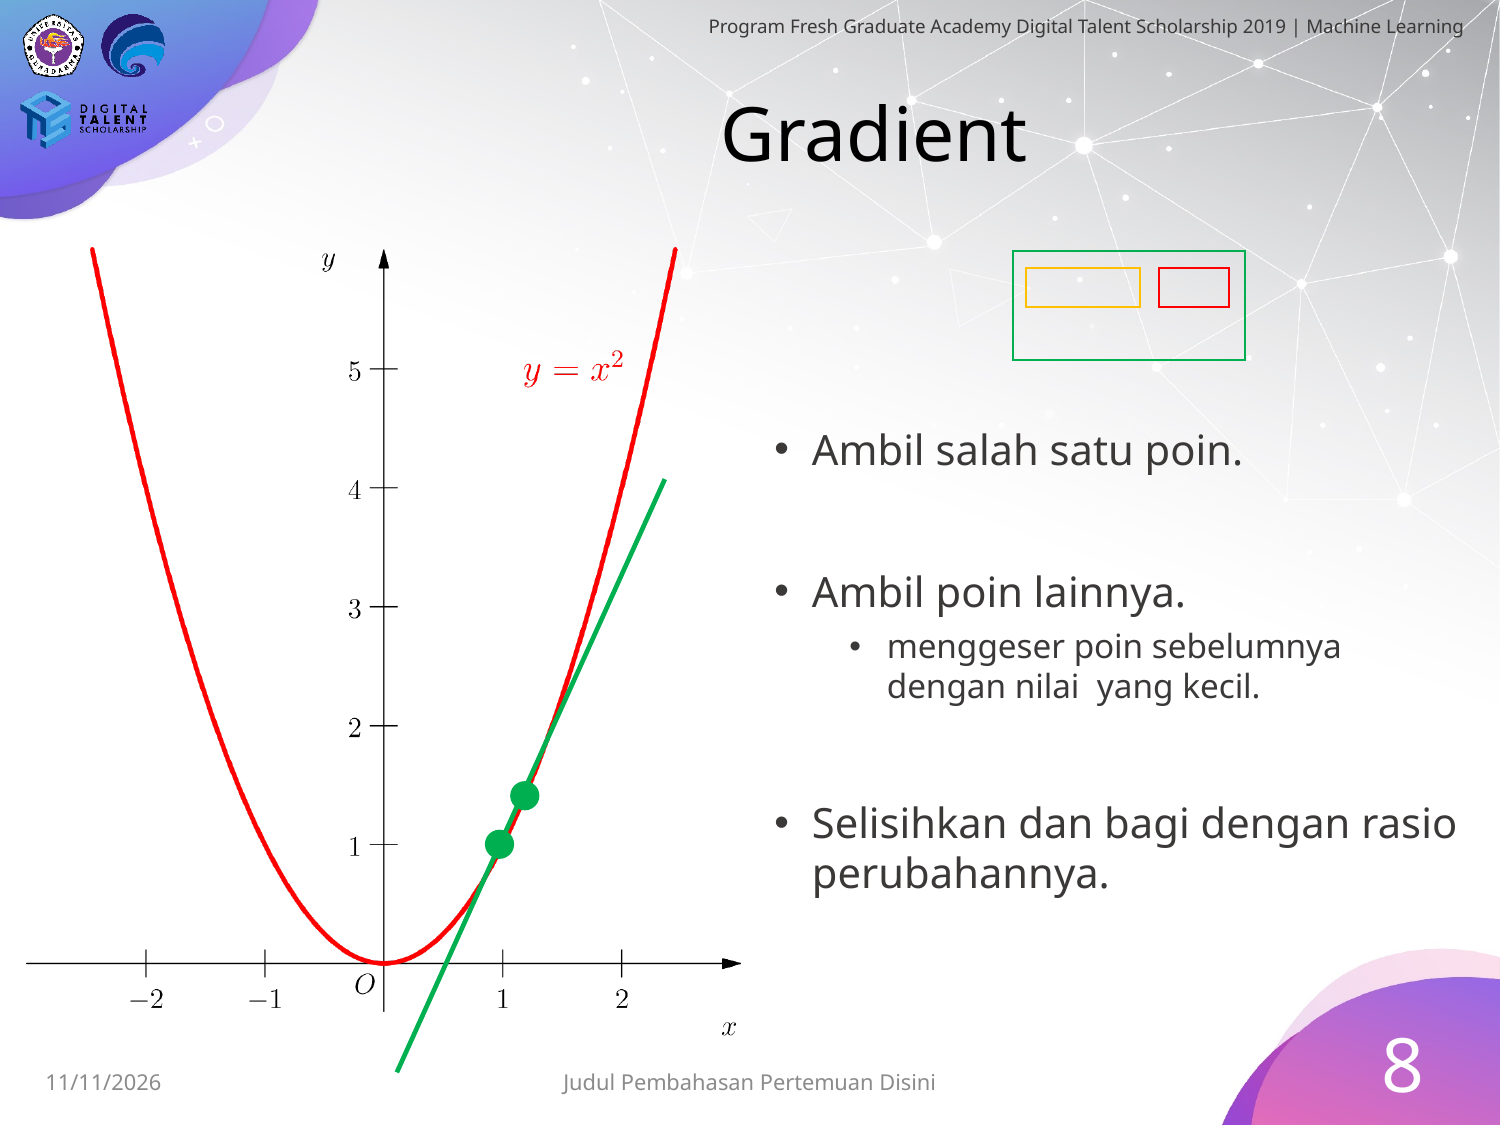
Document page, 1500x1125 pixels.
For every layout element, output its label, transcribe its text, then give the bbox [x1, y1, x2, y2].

picture [0, 0, 1500, 1125]
text_box [1012, 250, 1246, 361]
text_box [396, 479, 665, 1073]
title Gradient [271, 67, 1478, 206]
footer Judul Pembahasan Pertemuan Disini [382, 1053, 1118, 1114]
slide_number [30, 1053, 272, 1114]
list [26, 247, 741, 1038]
slide_number 8 [1327, 1023, 1478, 1114]
